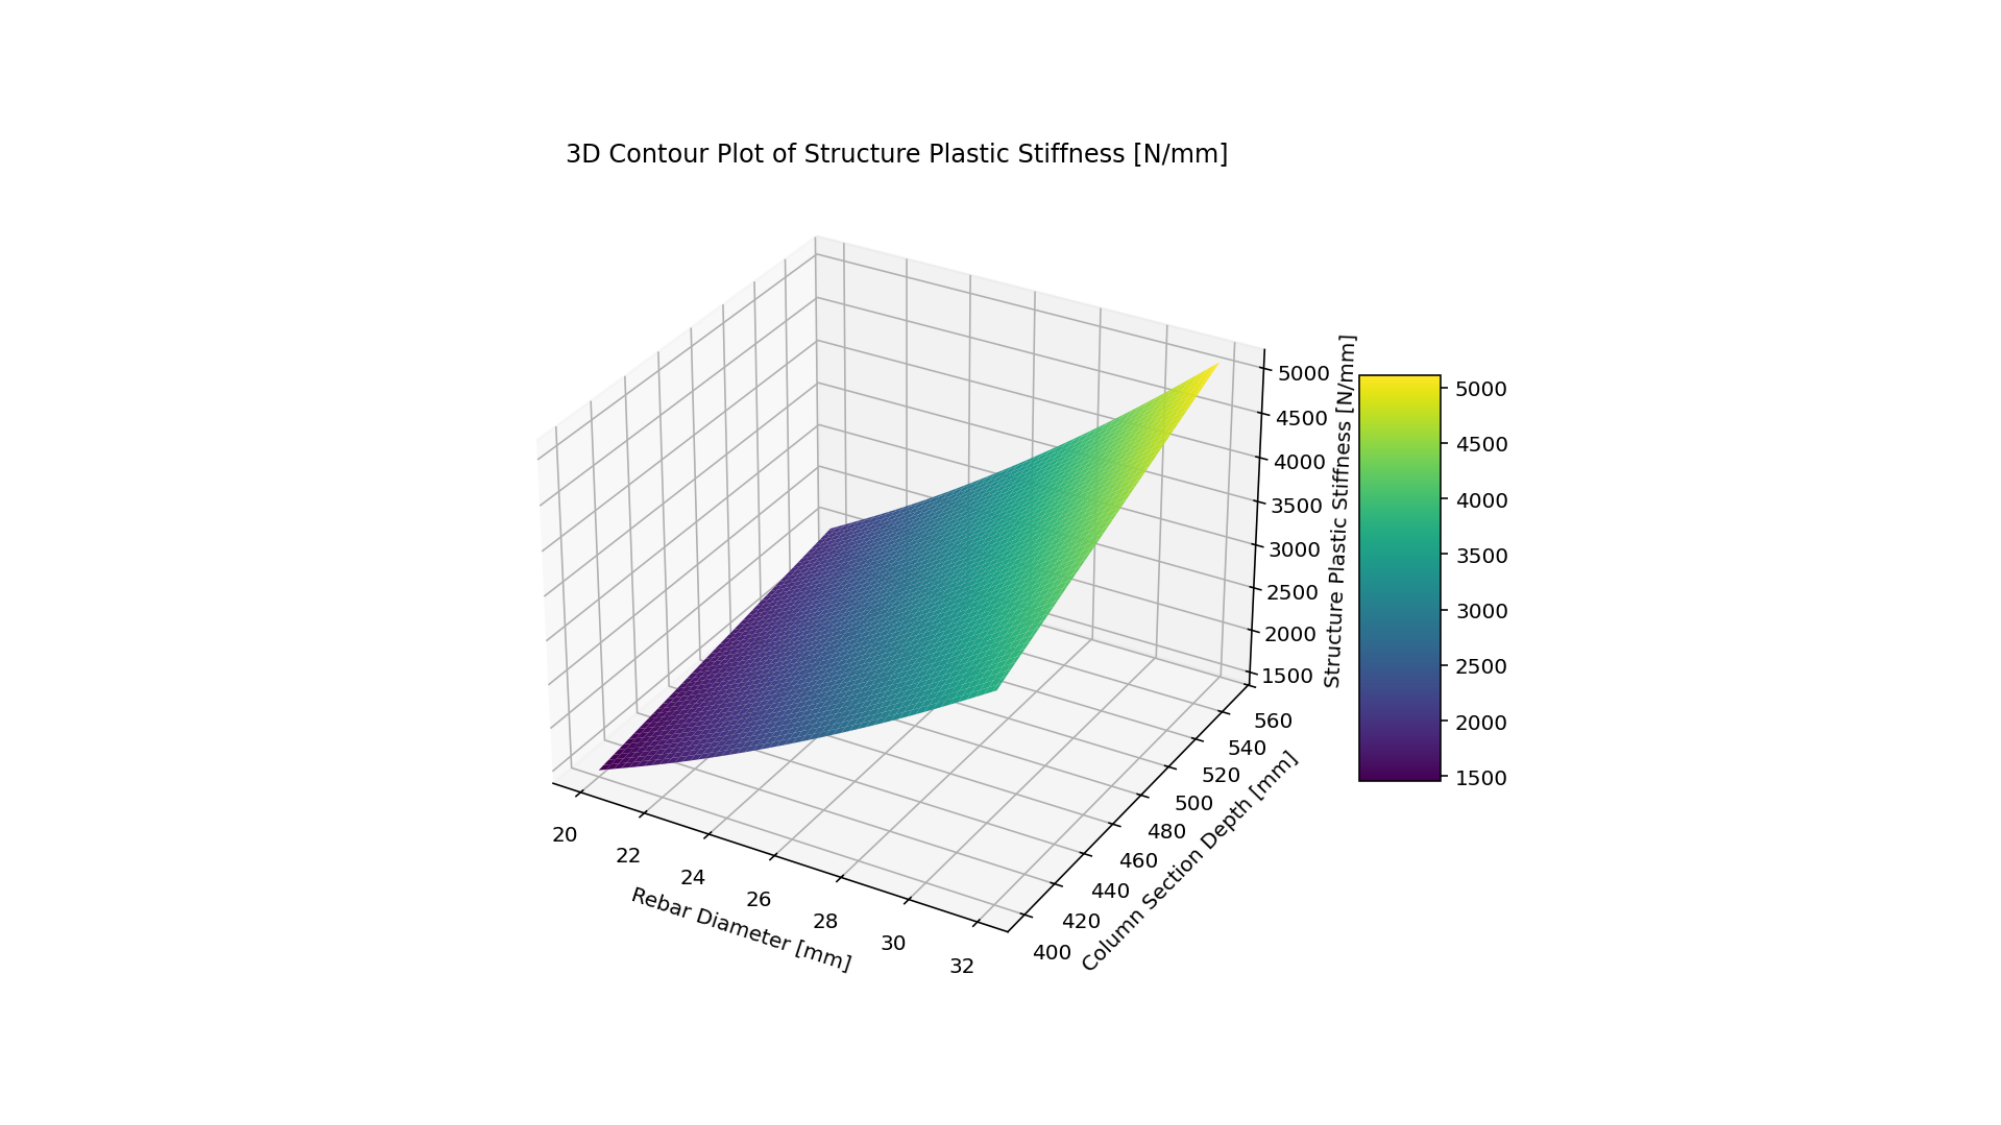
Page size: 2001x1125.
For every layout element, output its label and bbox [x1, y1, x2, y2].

picture [477, 127, 1523, 998]
